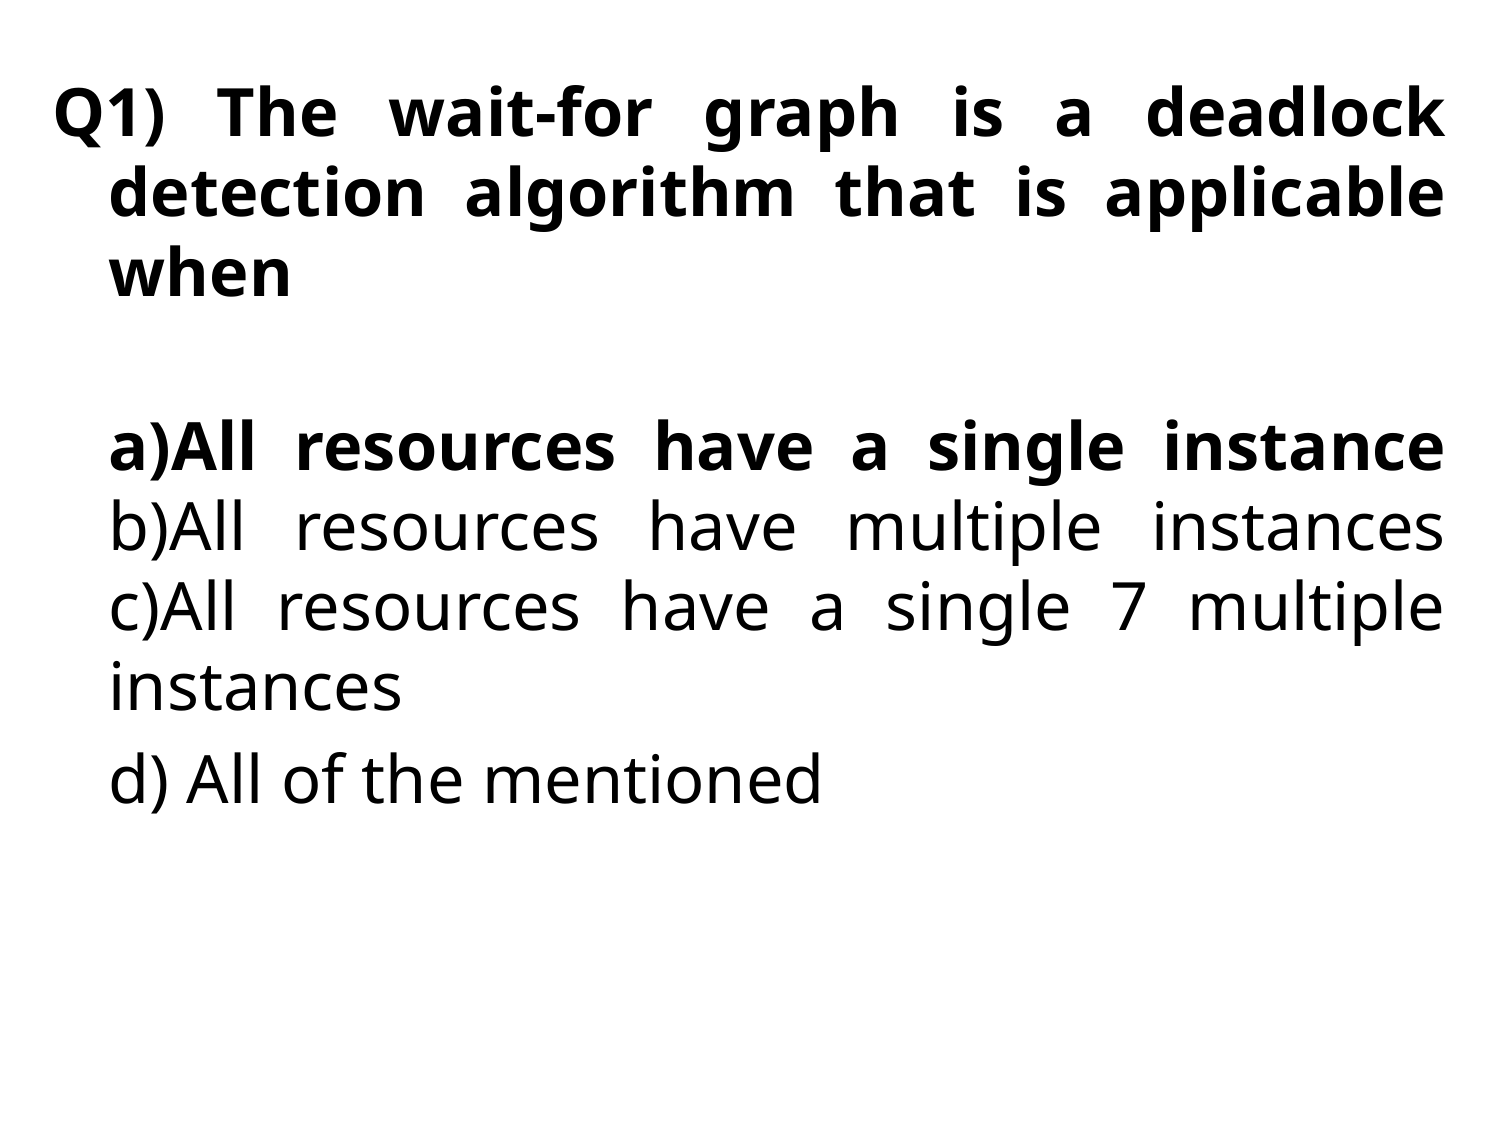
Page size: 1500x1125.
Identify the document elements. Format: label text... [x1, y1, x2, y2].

list Q1) The wait-for graph is a deadlock detection algorithm that is applicable when a)All resources have a single instance b)All resources have multiple instances c)All resources have a single 7 multiple instances d) All of the mentioned [37, 62, 1463, 1005]
